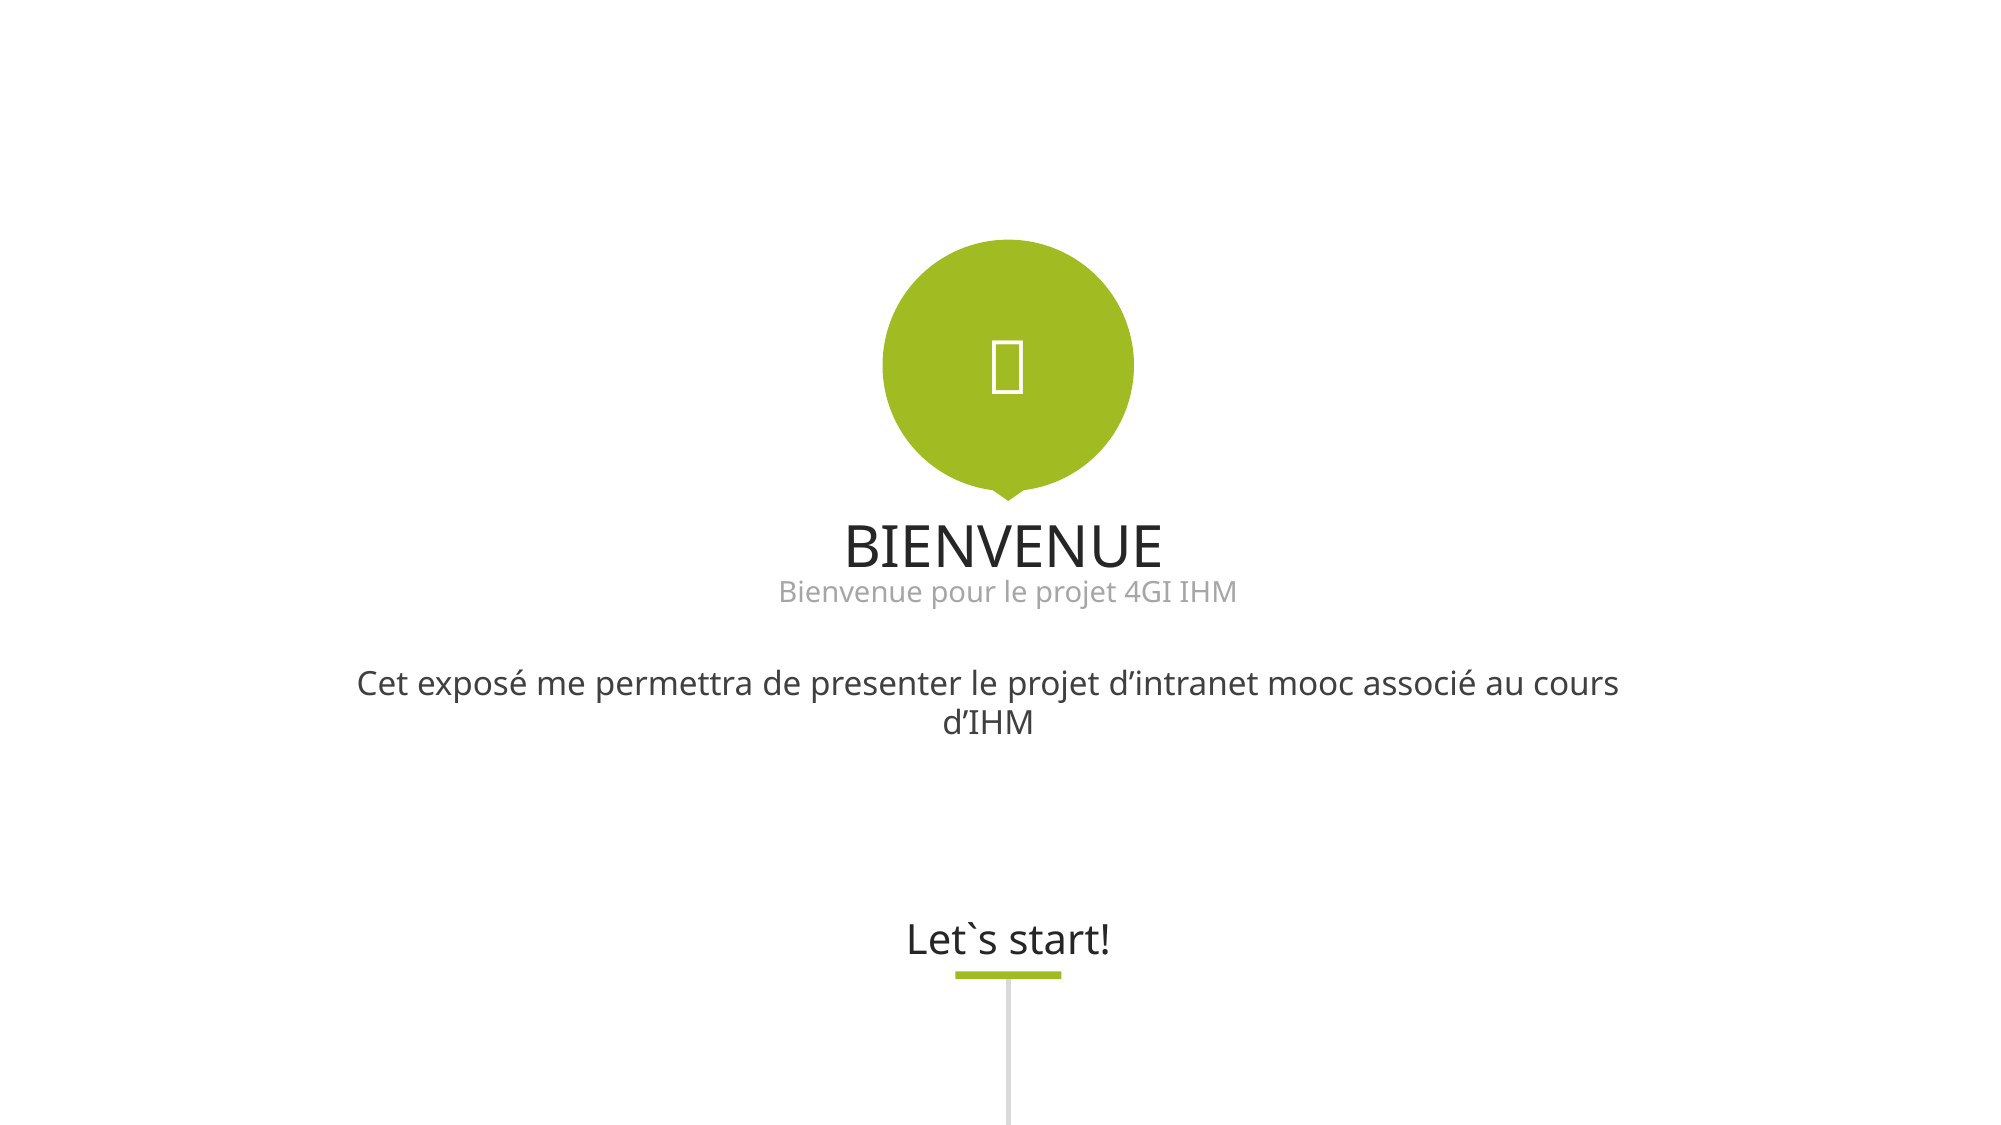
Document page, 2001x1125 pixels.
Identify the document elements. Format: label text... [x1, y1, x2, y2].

text_box BIENVENUE [688, 501, 1320, 587]
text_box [882, 239, 1134, 501]
text_box [954, 970, 1062, 980]
text_box Let`s start! [692, 905, 1324, 971]
text_box Bienvenue pour le projet 4GI IHM [692, 565, 1324, 616]
text_box Cet exposé me permettra de presenter le projet d’intranet mooc associé au cours d’IHM [321, 654, 1656, 749]
